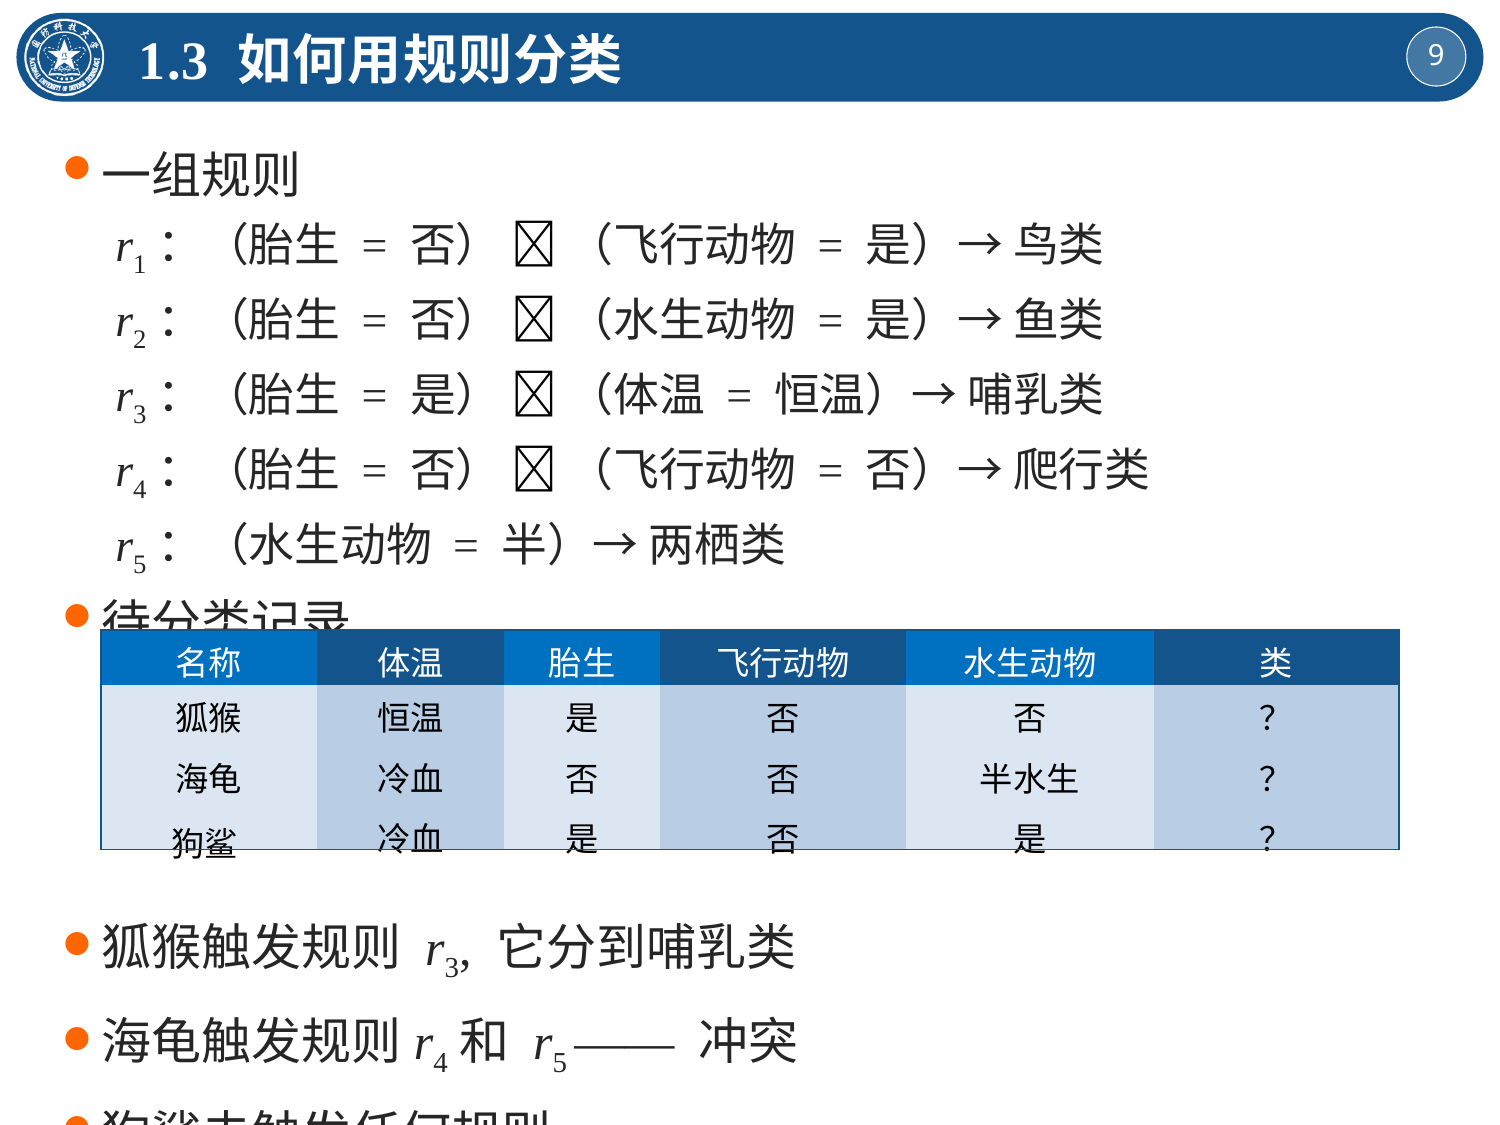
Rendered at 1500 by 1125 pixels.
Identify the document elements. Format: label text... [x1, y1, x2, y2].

table_cell 狐猴 海龟 狗鲨 [102, 685, 317, 849]
table_cell ？ ？ ？ [1154, 685, 1398, 849]
table_cell 是 否 是 [504, 685, 660, 849]
picture [16, 9, 111, 104]
text_box 一组规则 r1：（胎生 = 否）  （飞行动物 = 是）→ 鸟类 r2：（胎生 = 否）  （水生动物 = 是）→ 鱼类 r3：（胎生 = 是）  （体温 = 恒温）→ 哺乳类 r4：（胎生 = 否）  （飞行动物 = 否）→ 爬行类 r5：（水生动物 = 半）→ 两栖类 待分类记录 狐猴触发规则 r3, 它分到哺乳类 海龟触发规则r4和 r5 —— 冲突 狗鲨未触发任何规则 [47, 123, 1435, 1125]
table_cell 否 否 否 [660, 685, 906, 849]
title 1.3 如何用规则分类 [124, 17, 1337, 123]
table_cell 否 半水生 是 [906, 685, 1154, 849]
table_header 名称 [102, 631, 317, 685]
table_header 水生动物 [906, 631, 1154, 685]
table_header 胎生 [504, 631, 660, 685]
table_header 类 [1154, 631, 1398, 685]
table_header 飞行动物 [660, 631, 906, 685]
table_cell 恒温 冷血 冷血 [317, 685, 504, 849]
table_header 体温 [317, 631, 504, 685]
